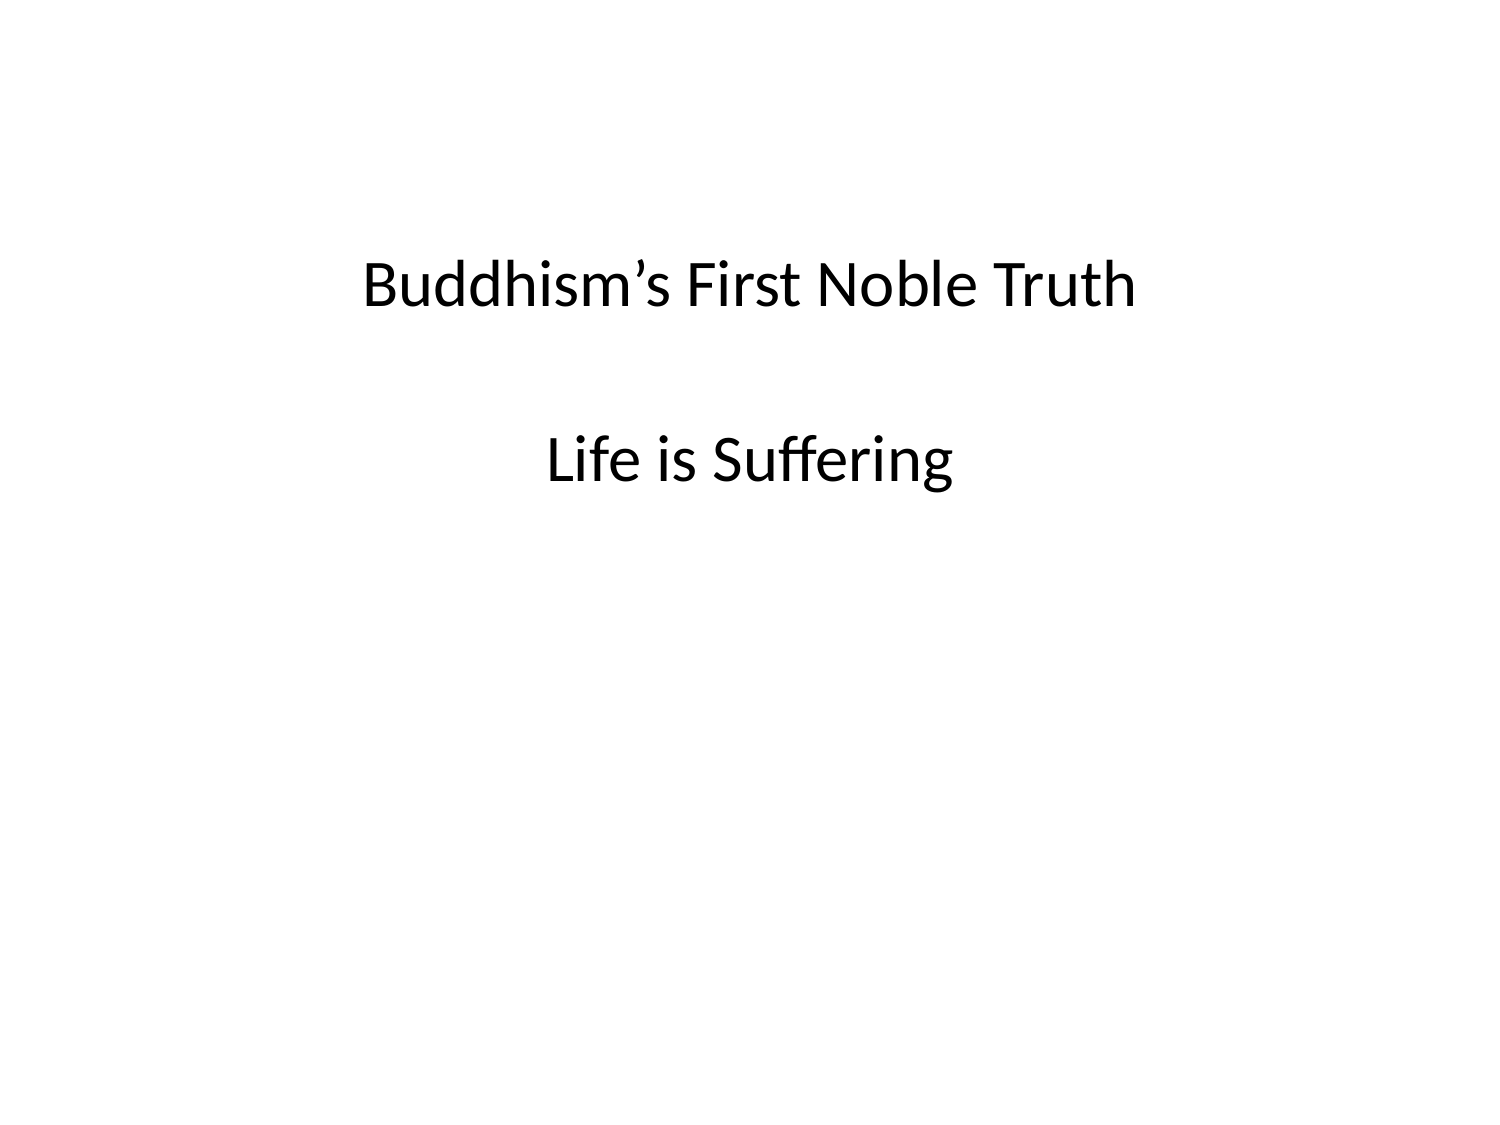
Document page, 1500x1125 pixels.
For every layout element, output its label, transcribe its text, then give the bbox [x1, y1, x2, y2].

list Buddhism’s First Noble Truth Life is Suffering [75, 232, 1425, 1033]
